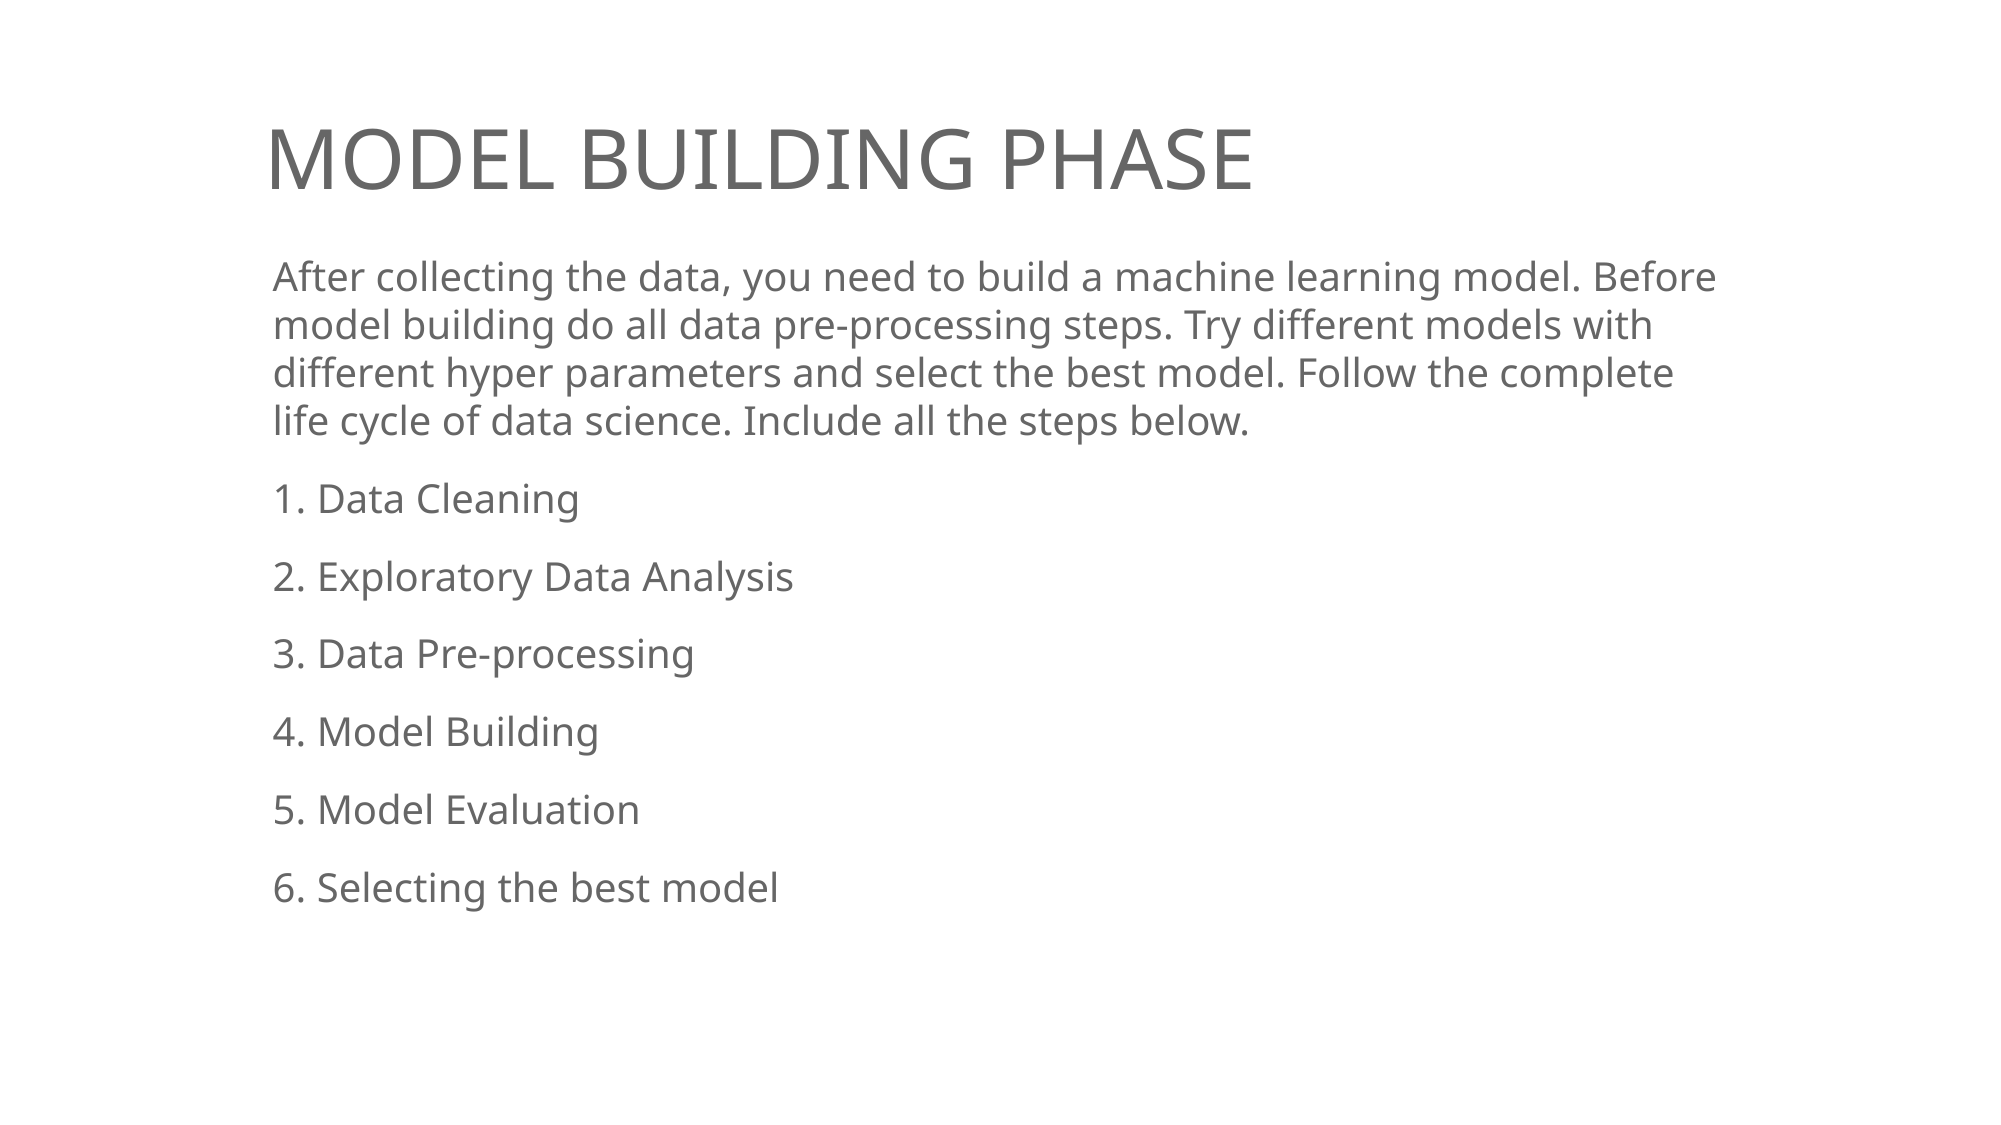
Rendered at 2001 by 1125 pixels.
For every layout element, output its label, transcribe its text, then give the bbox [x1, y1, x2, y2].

title MODEL BUILDING PHASE [249, 12, 1749, 216]
list After collecting the data, you need to build a machine learning model. Before model building do all data pre-processing steps. Try different models with different hyper parameters and select the best model. Follow the complete life cycle of data science. Include all the steps below. 1. Data Cleaning 2. Exploratory Data Analysis 3. Data Pre-processing 4. Model Building 5. Model Evaluation 6. Selecting the best model [250, 243, 1750, 925]
